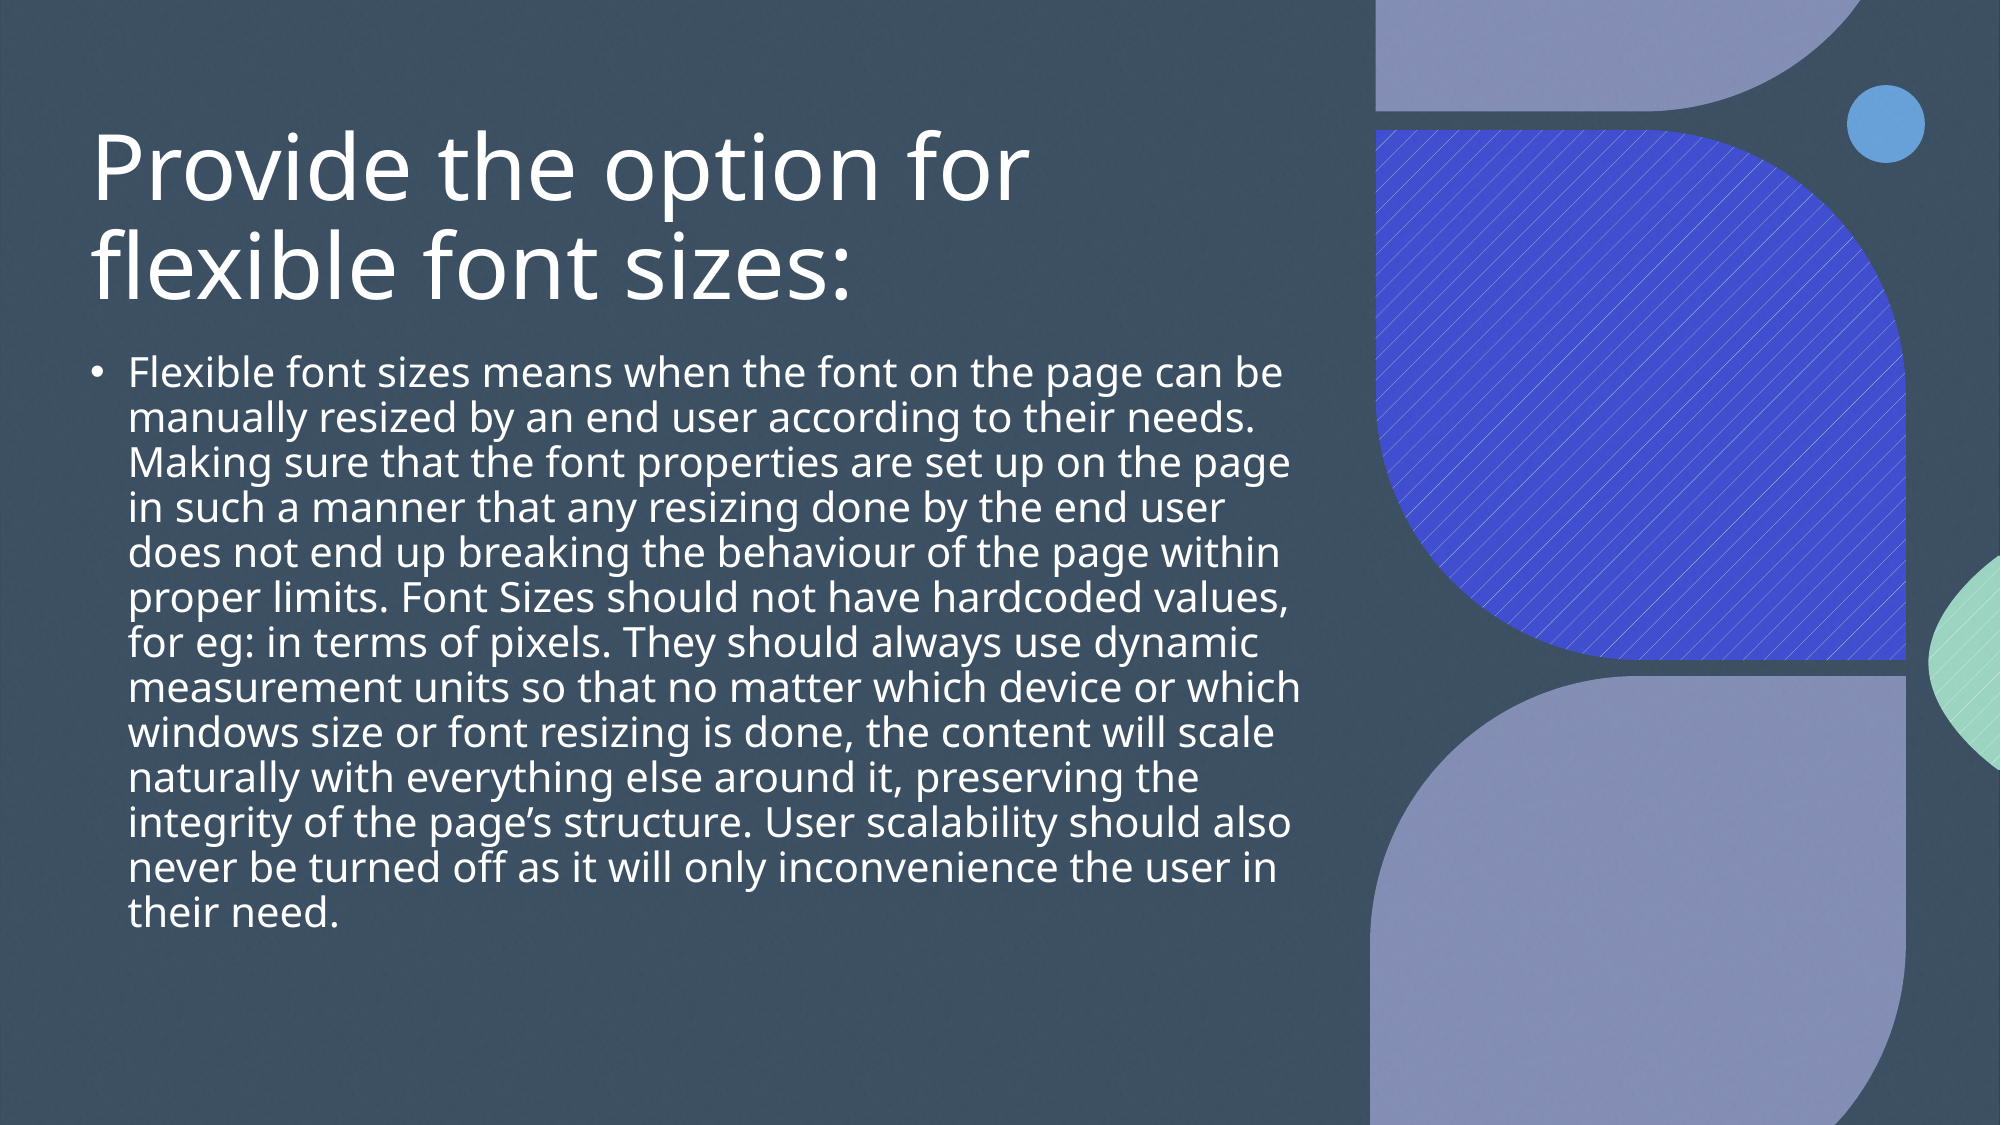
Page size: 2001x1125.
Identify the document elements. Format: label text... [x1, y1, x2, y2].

list Flexible font sizes means when the font on the page can be manually resized by an end user according to their needs. Making sure that the font properties are set up on the page in such a manner that any resizing done by the end user does not end up breaking the behaviour of the page within proper limits. Font Sizes should not have hardcoded values, for eg: in terms of pixels. They should always use dynamic measurement units so that no matter which device or which windows size or font resizing is done, the content will scale naturally with everything else around it, preserving the integrity of the page’s structure. User scalability should also never be turned off as it will only inconvenience the user in their need. [75, 343, 1336, 1014]
title Provide the option for flexible font sizes: [75, 109, 1336, 327]
